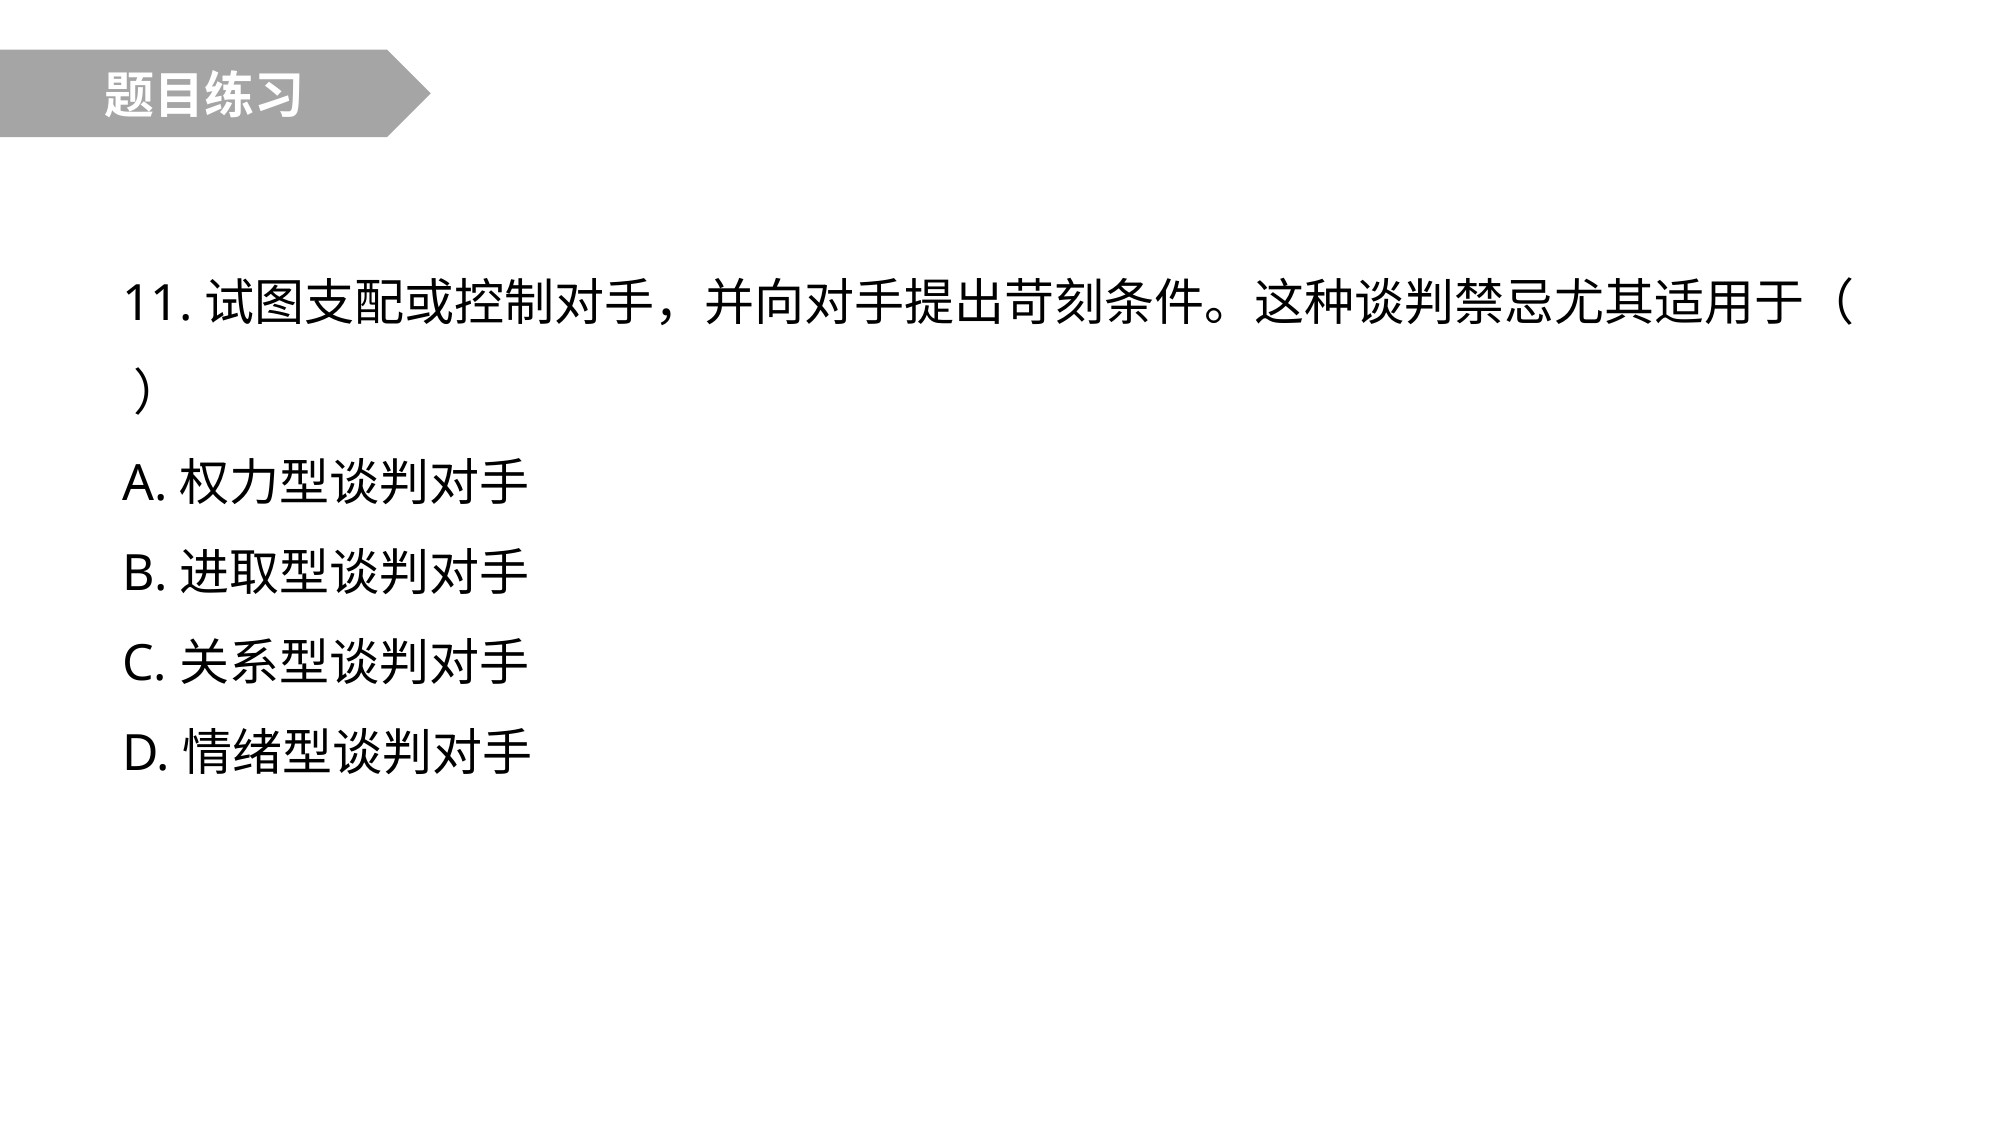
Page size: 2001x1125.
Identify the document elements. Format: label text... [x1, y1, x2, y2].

text_box 11.试图支配或控制对手，并向对手提出苛刻条件。这种谈判禁忌尤其适用于（ ） A.权力型谈判对手 B.进取型谈判对手 C.关系型谈判对手 D.情绪型谈判对手 [107, 232, 1908, 788]
text_box 题目练习 [0, 48, 433, 139]
